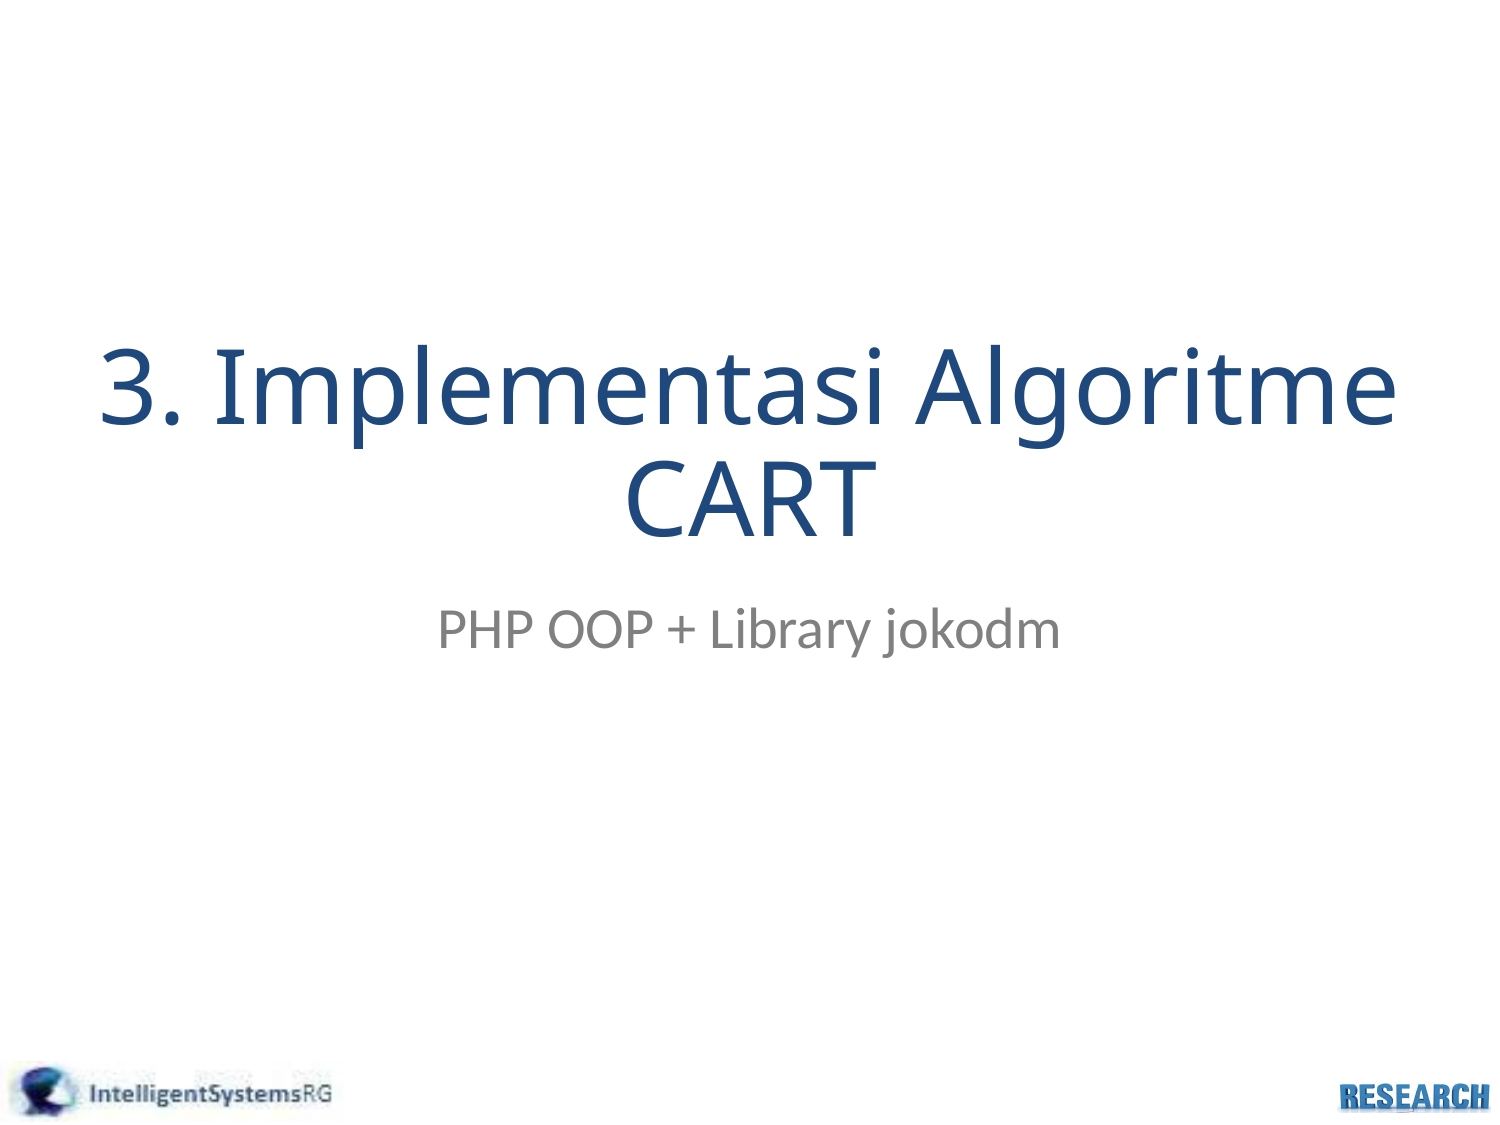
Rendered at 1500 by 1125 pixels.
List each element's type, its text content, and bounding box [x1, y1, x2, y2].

picture [0, 1061, 344, 1122]
title 3. Implementasi Algoritme CART [43, 175, 1457, 567]
subtitle PHP OOP + Library jokodm [187, 590, 1313, 863]
picture [1337, 1078, 1491, 1113]
